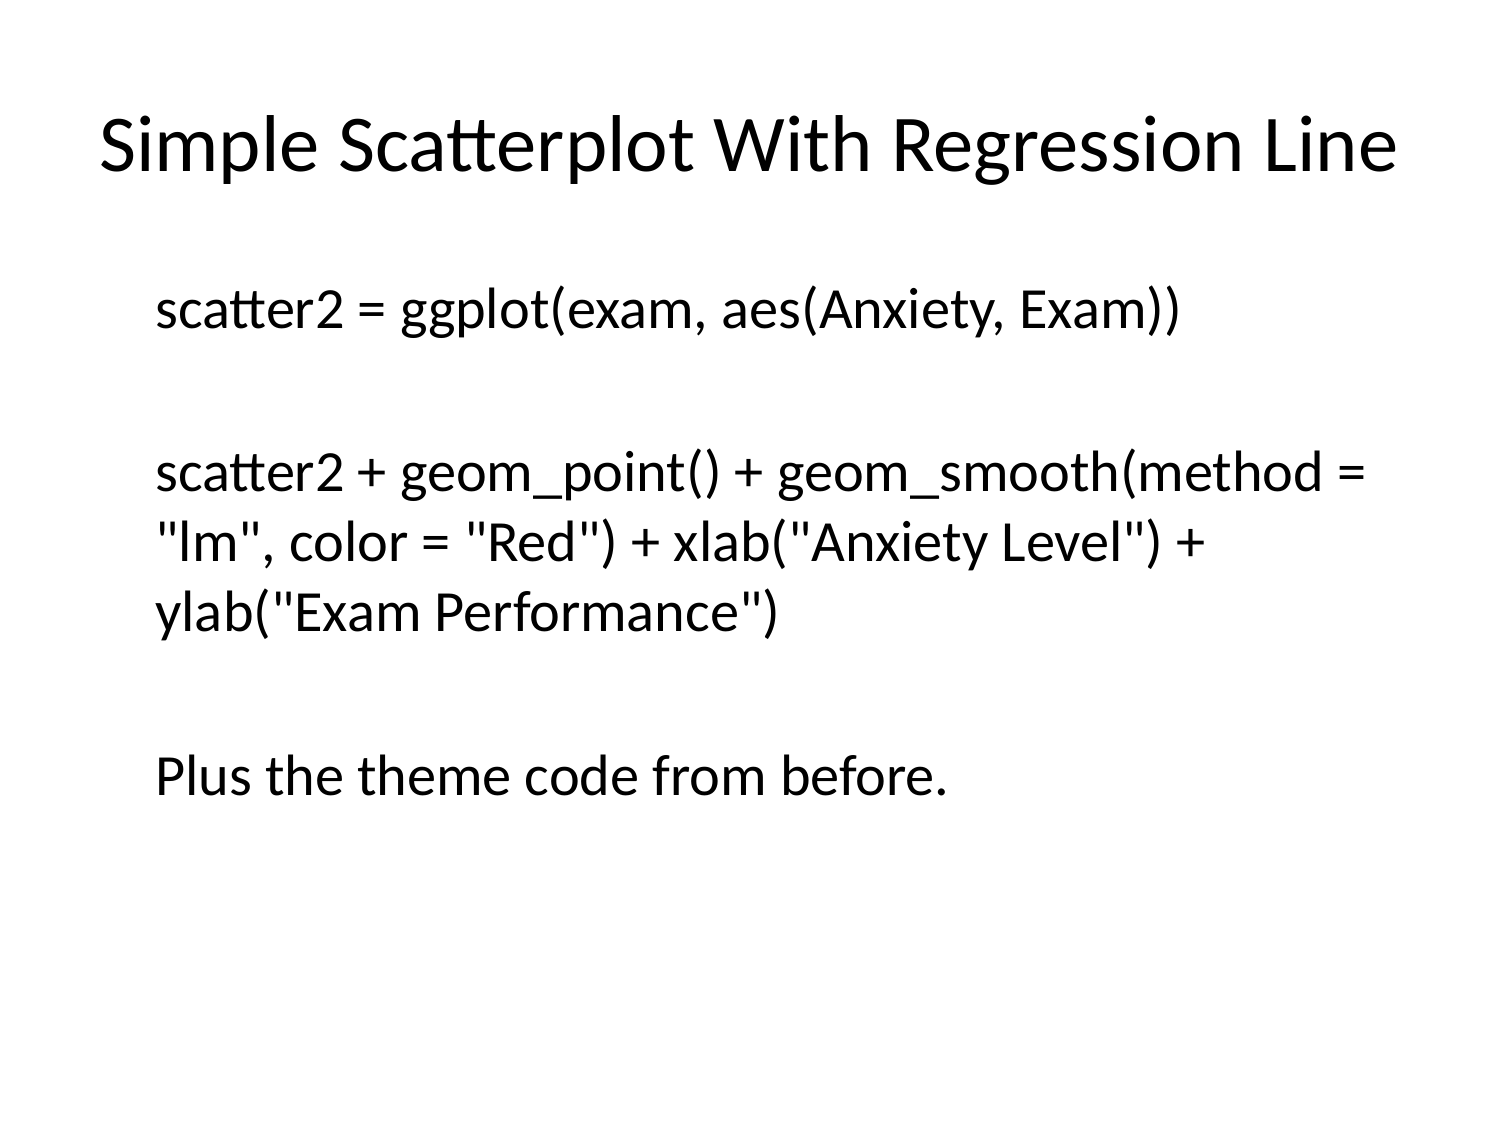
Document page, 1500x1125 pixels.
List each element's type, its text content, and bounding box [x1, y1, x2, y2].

list scatter2 = ggplot(exam, aes(Anxiety, Exam)) scatter2 + geom_point() + geom_smooth(method = "lm", color = "Red") + xlab("Anxiety Level") + ylab("Exam Performance") Plus the theme code from before. [75, 262, 1425, 1005]
title Simple Scatterplot With Regression Line [75, 45, 1425, 233]
